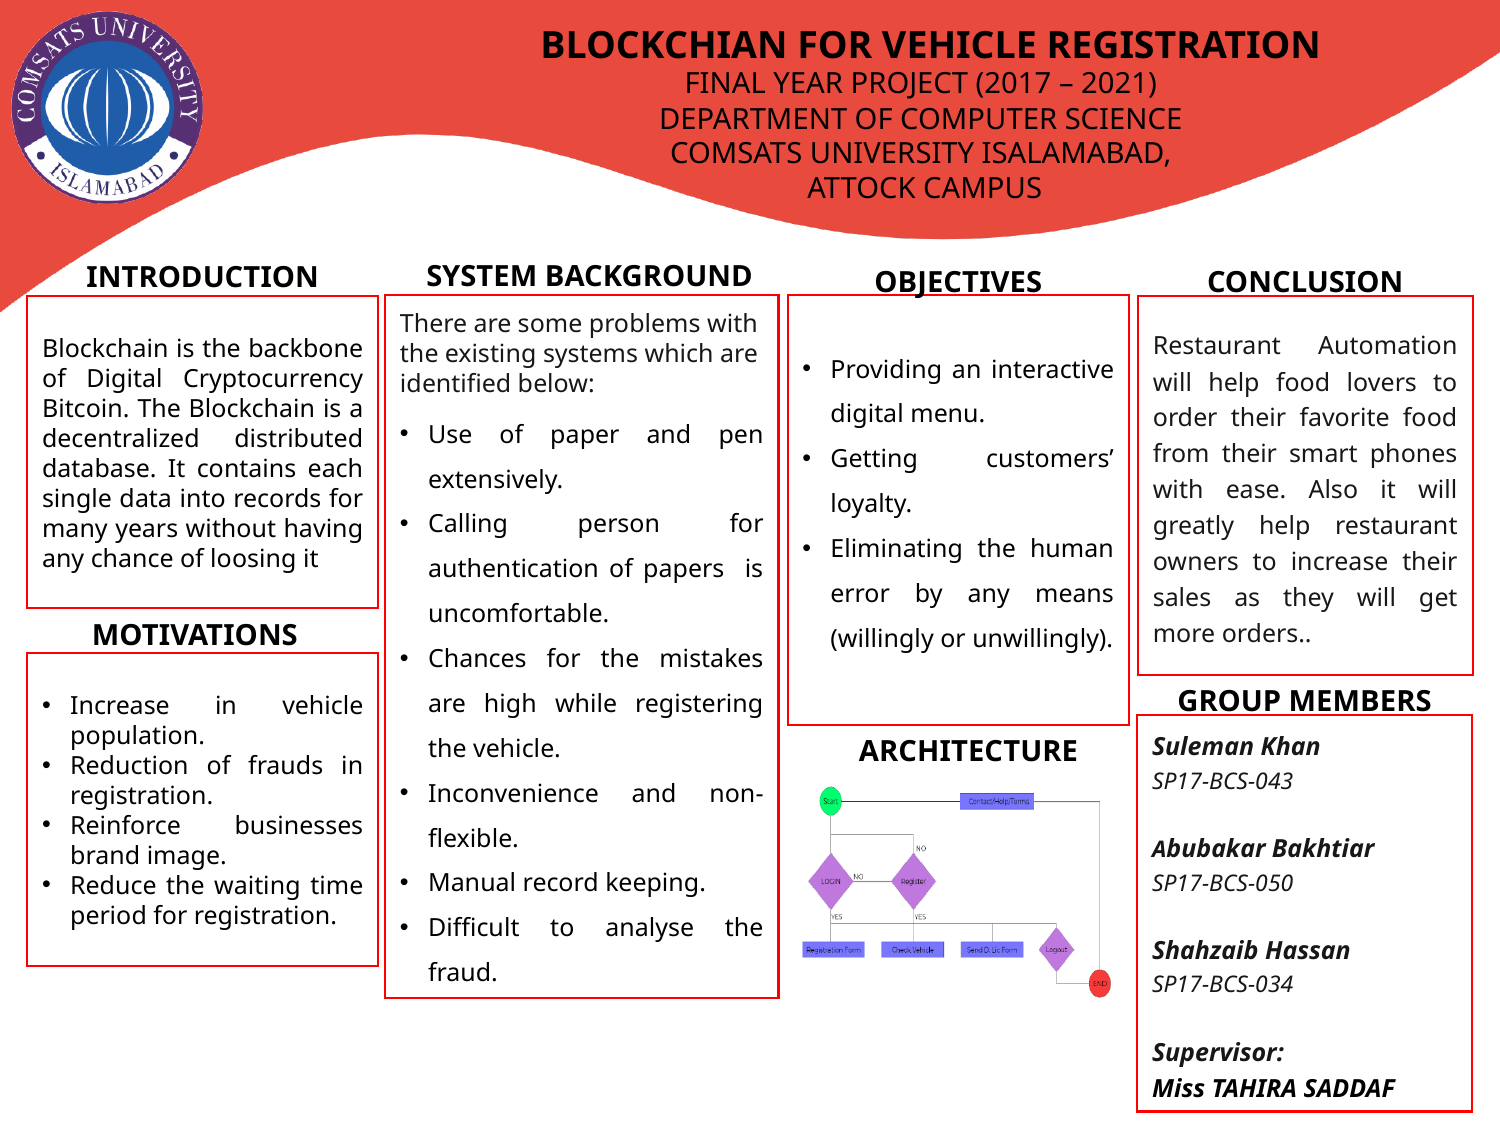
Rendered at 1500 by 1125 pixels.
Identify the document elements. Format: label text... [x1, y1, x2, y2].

picture [0, 0, 1500, 313]
text_box There are some problems with the existing systems which are identified below: Use of paper and pen extensively. Calling person for authentication of papers is uncomfortable. Chances for the mistakes are high while registering the vehicle. Inconvenience and non-flexible. Manual record keeping. Difficult to analyse the fraud. [384, 313, 780, 999]
text_box MOTIVATIONS [38, 608, 352, 659]
text_box Blockchain is the backbone of Digital Cryptocurrency Bitcoin. The Blockchain is a decentralized distributed database. It contains each single data into records for many years without having any chance of loosing it [26, 313, 379, 609]
text_box Providing an interactive digital menu. Getting customers’ loyalty. Eliminating the human error by any means (willingly or unwillingly). [787, 313, 1130, 724]
text_box Increase in vehicle population. Reduction of frauds in registration. Reinforce businesses brand image. Reduce the waiting time period for registration. [26, 652, 379, 967]
text_box GROUP MEMBERS [1148, 675, 1461, 714]
picture [797, 775, 1120, 1001]
text_box ARCHITECTURE [764, 724, 1136, 775]
text_box Restaurant Automation will help food lovers to order their favorite food from their smart phones with ease. Also it will greatly help restaurant owners to increase their sales as they will get more orders.. [1137, 313, 1474, 676]
text_box Suleman Khan SP17-BCS-043 Abubakar Bakhtiar SP17-BCS-050 Shahzaib Hassan SP17-BCS-034 Supervisor: Miss TAHIRA SADDAF [1136, 714, 1473, 1113]
